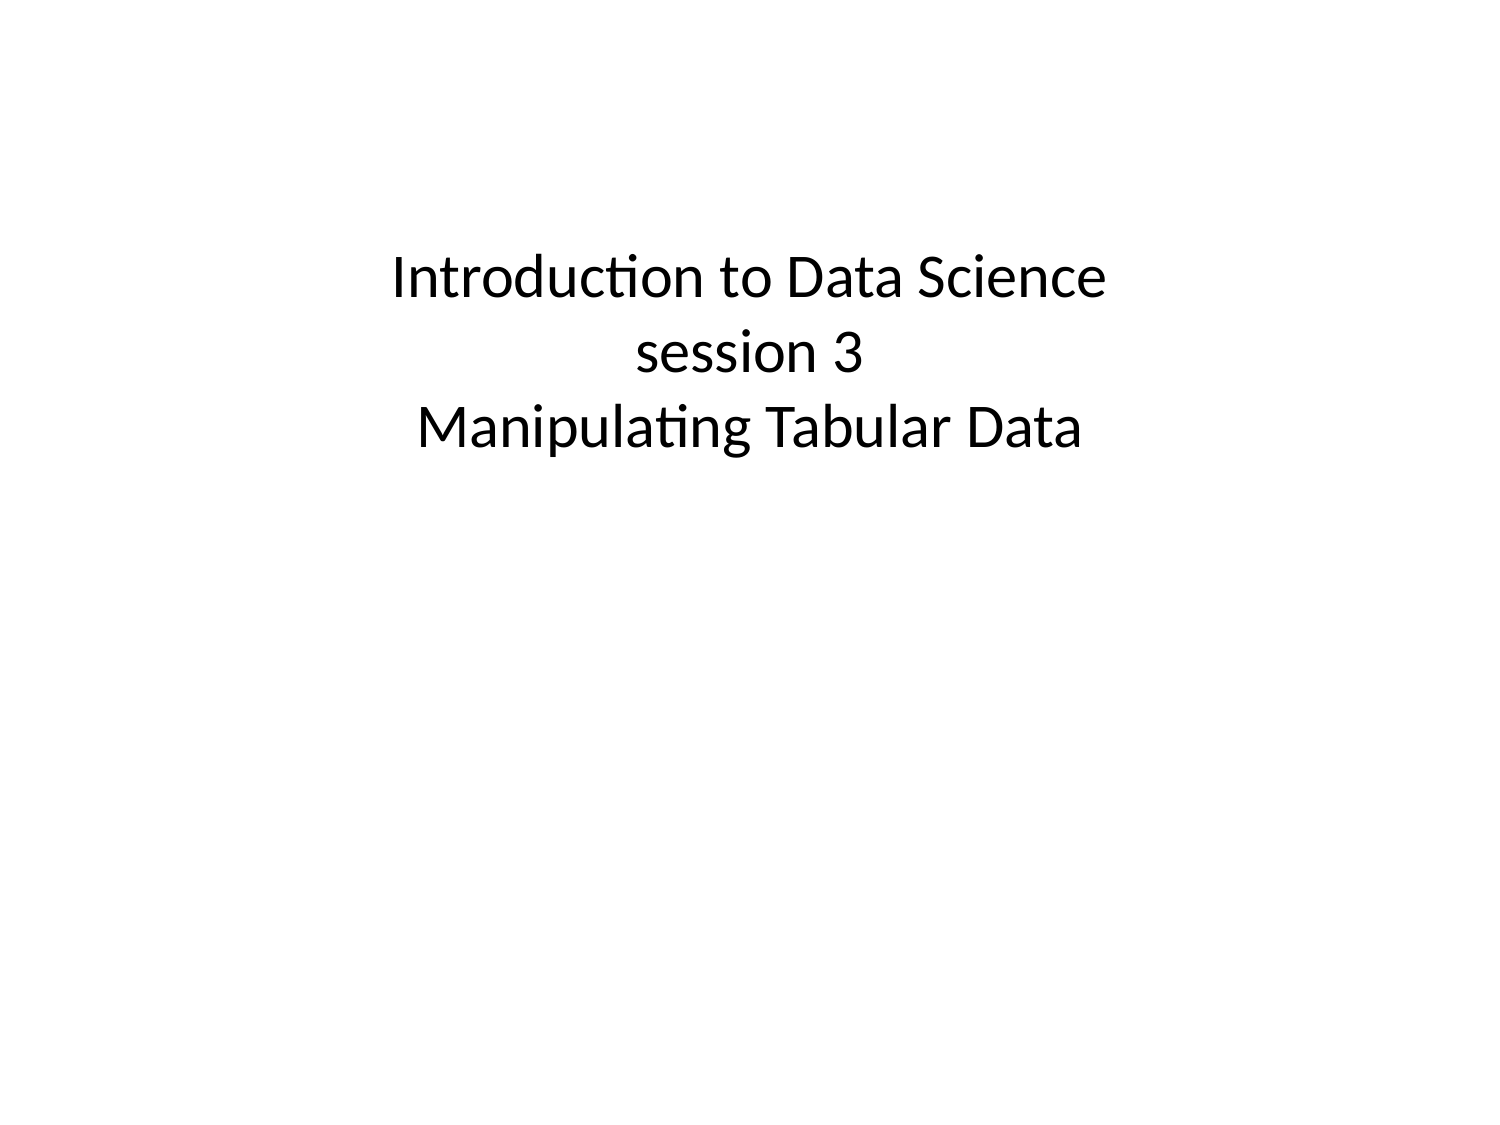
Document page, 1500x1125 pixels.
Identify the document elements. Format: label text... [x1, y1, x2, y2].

title Introduction to Data Science session 3 Manipulating Tabular Data [112, 227, 1388, 469]
